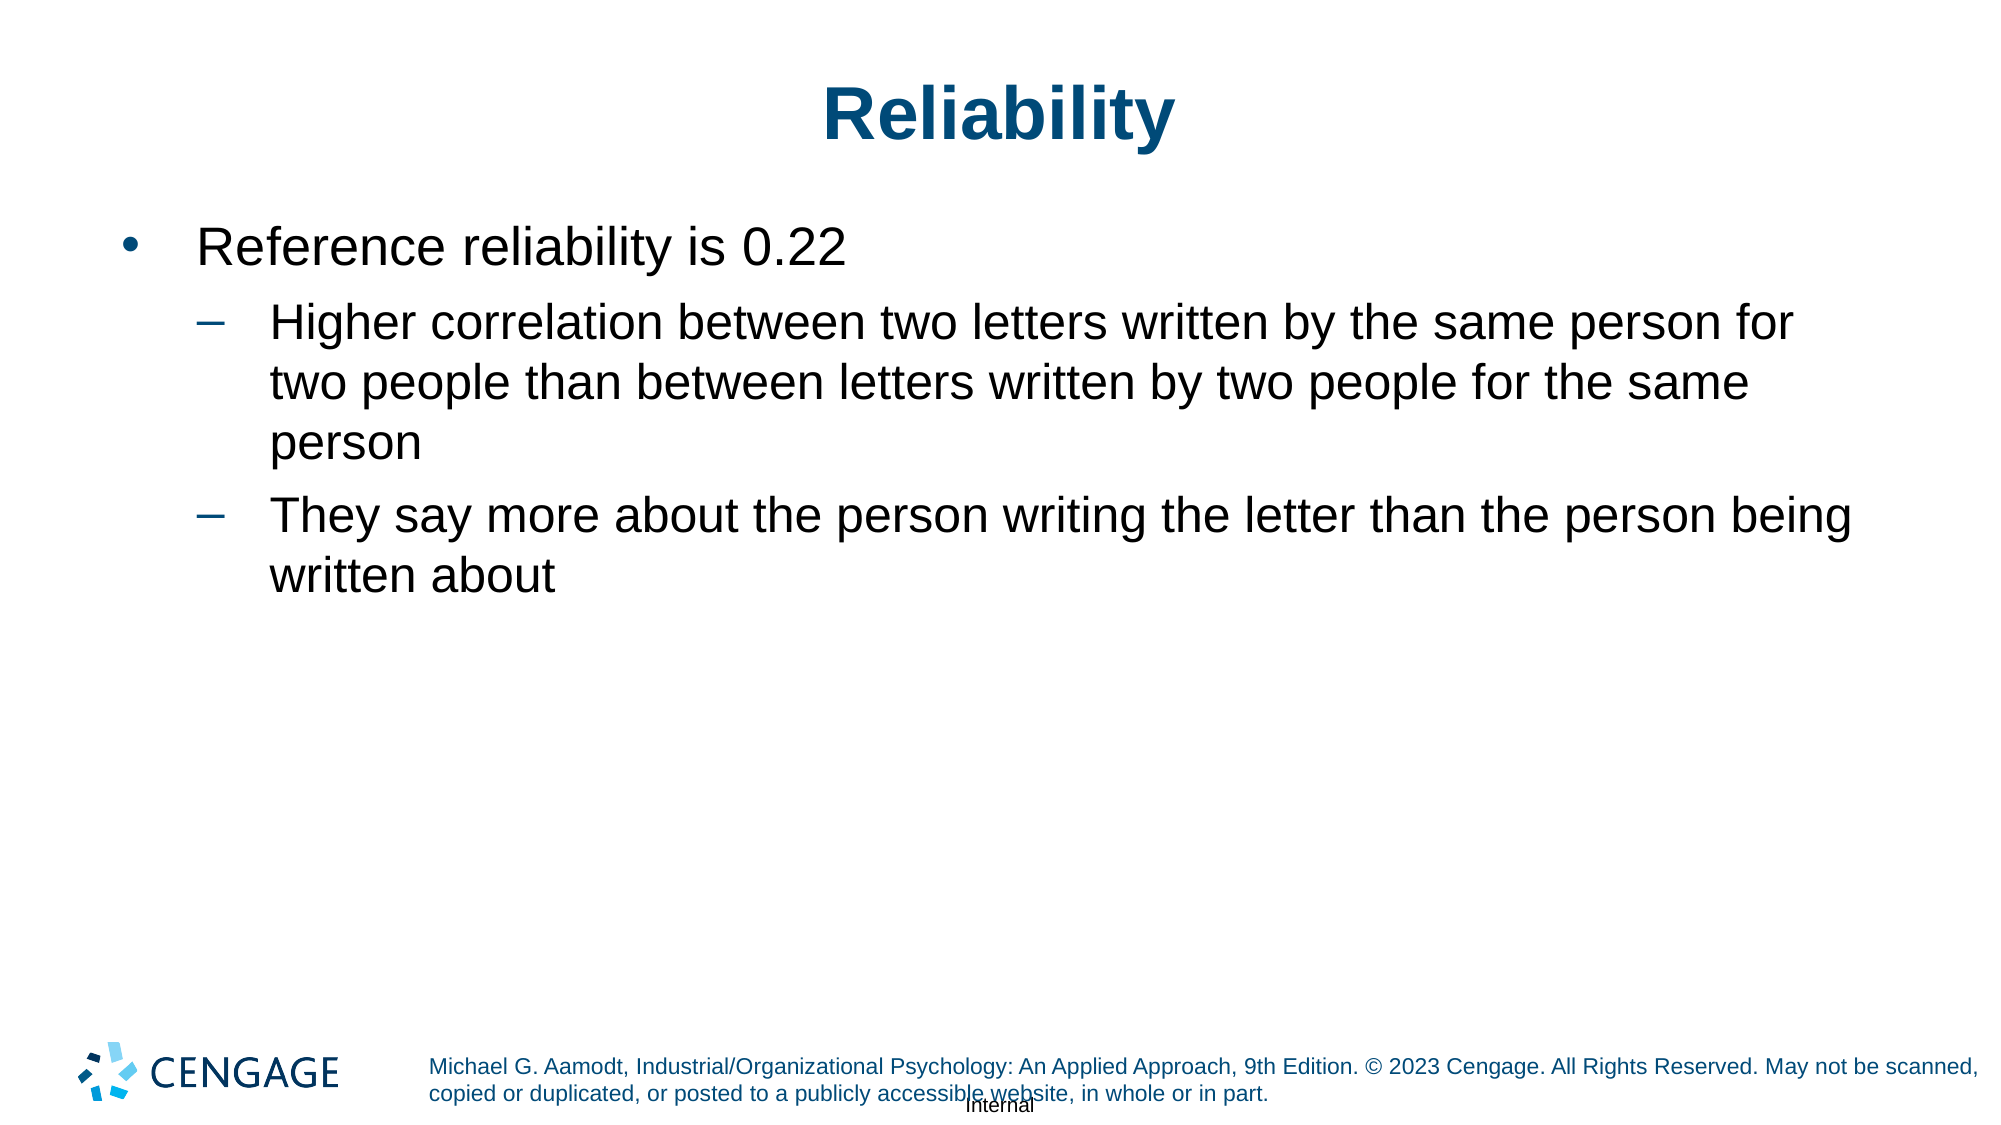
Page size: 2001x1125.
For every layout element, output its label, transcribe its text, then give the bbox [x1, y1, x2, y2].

picture [78, 1042, 338, 1101]
list Reference reliability is 0.22 Higher correlation between two letters written by the same person for two people than between letters written by two people for the same person They say more about the person writing the letter than the person being written about [121, 211, 1880, 1000]
title Reliability [137, 34, 1863, 196]
